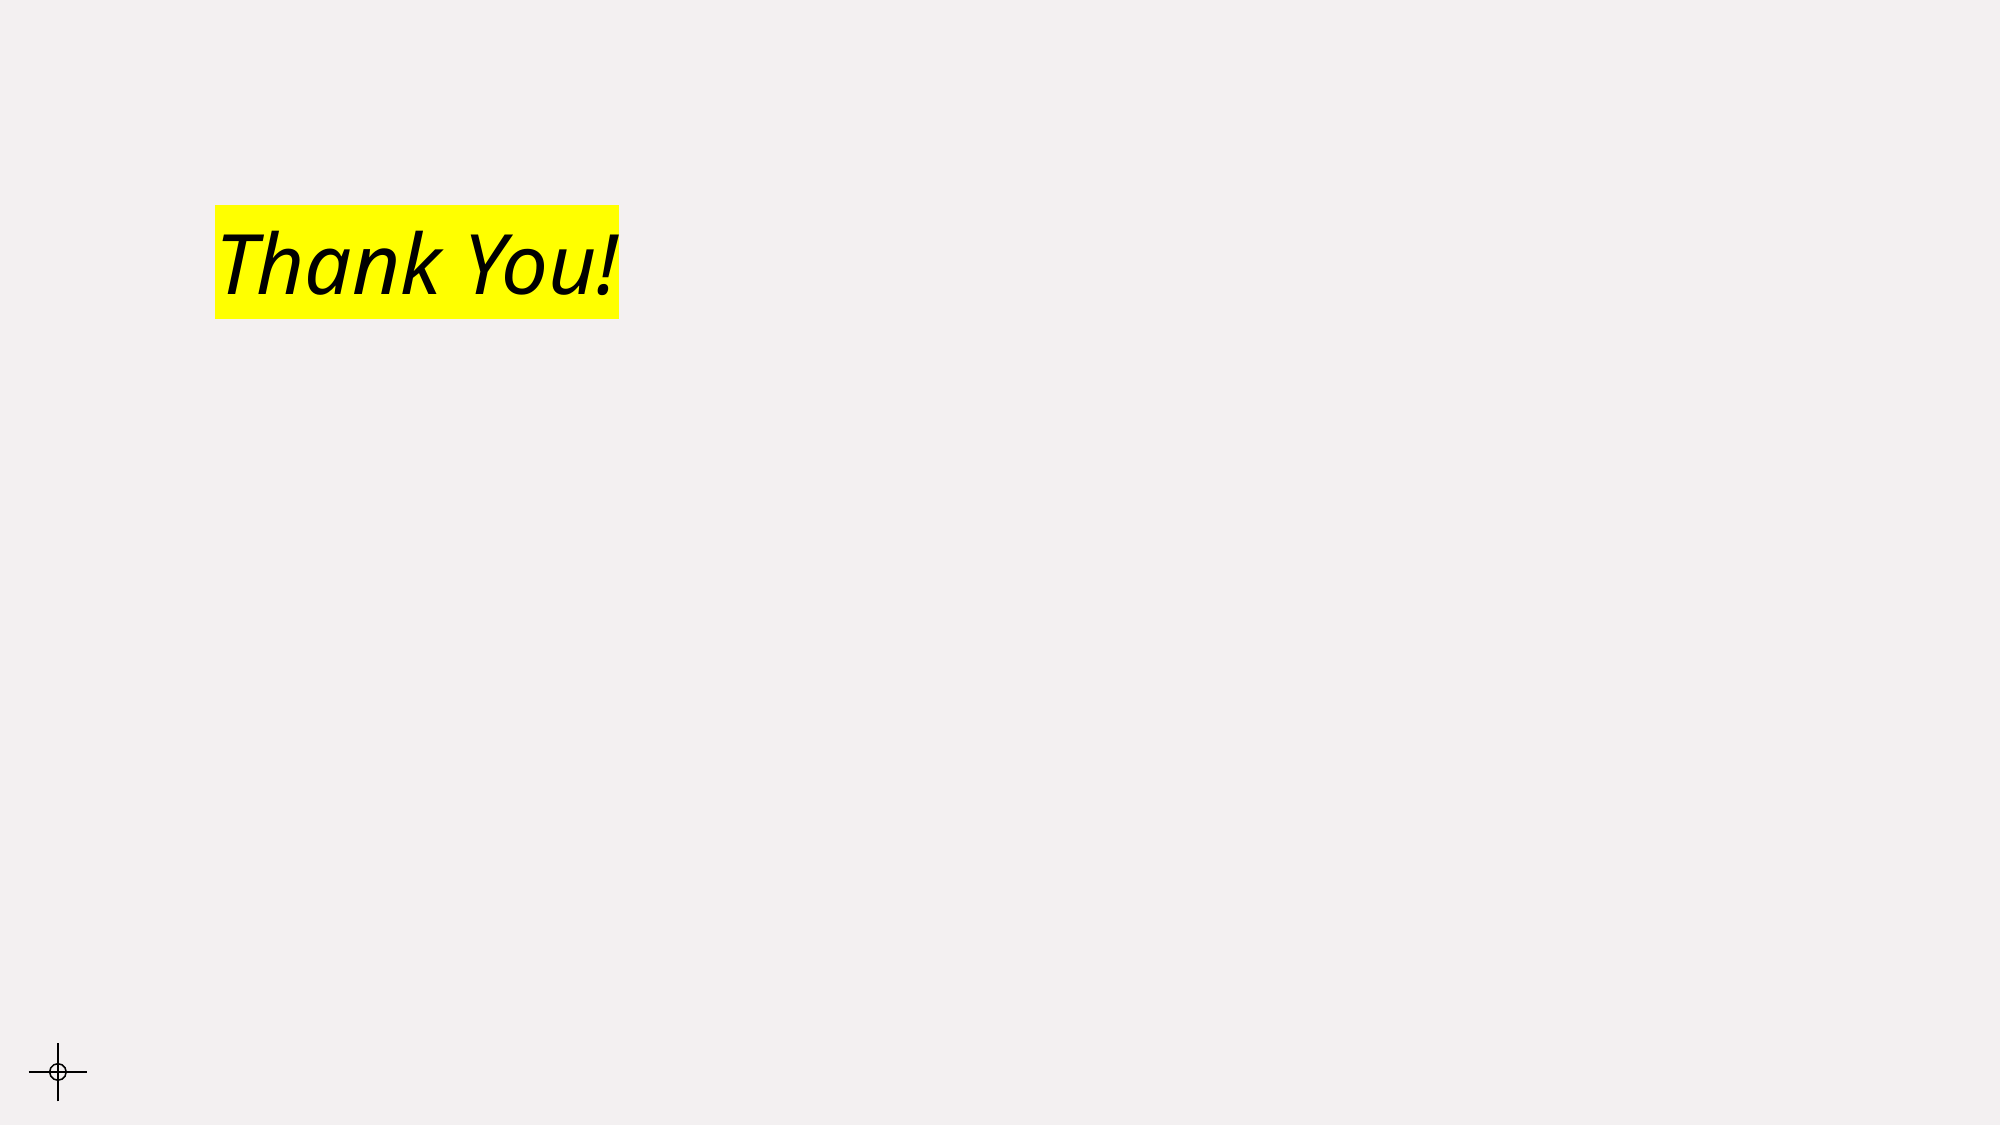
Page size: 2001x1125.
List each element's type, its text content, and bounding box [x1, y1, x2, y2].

title Thank You! [200, 59, 1758, 319]
